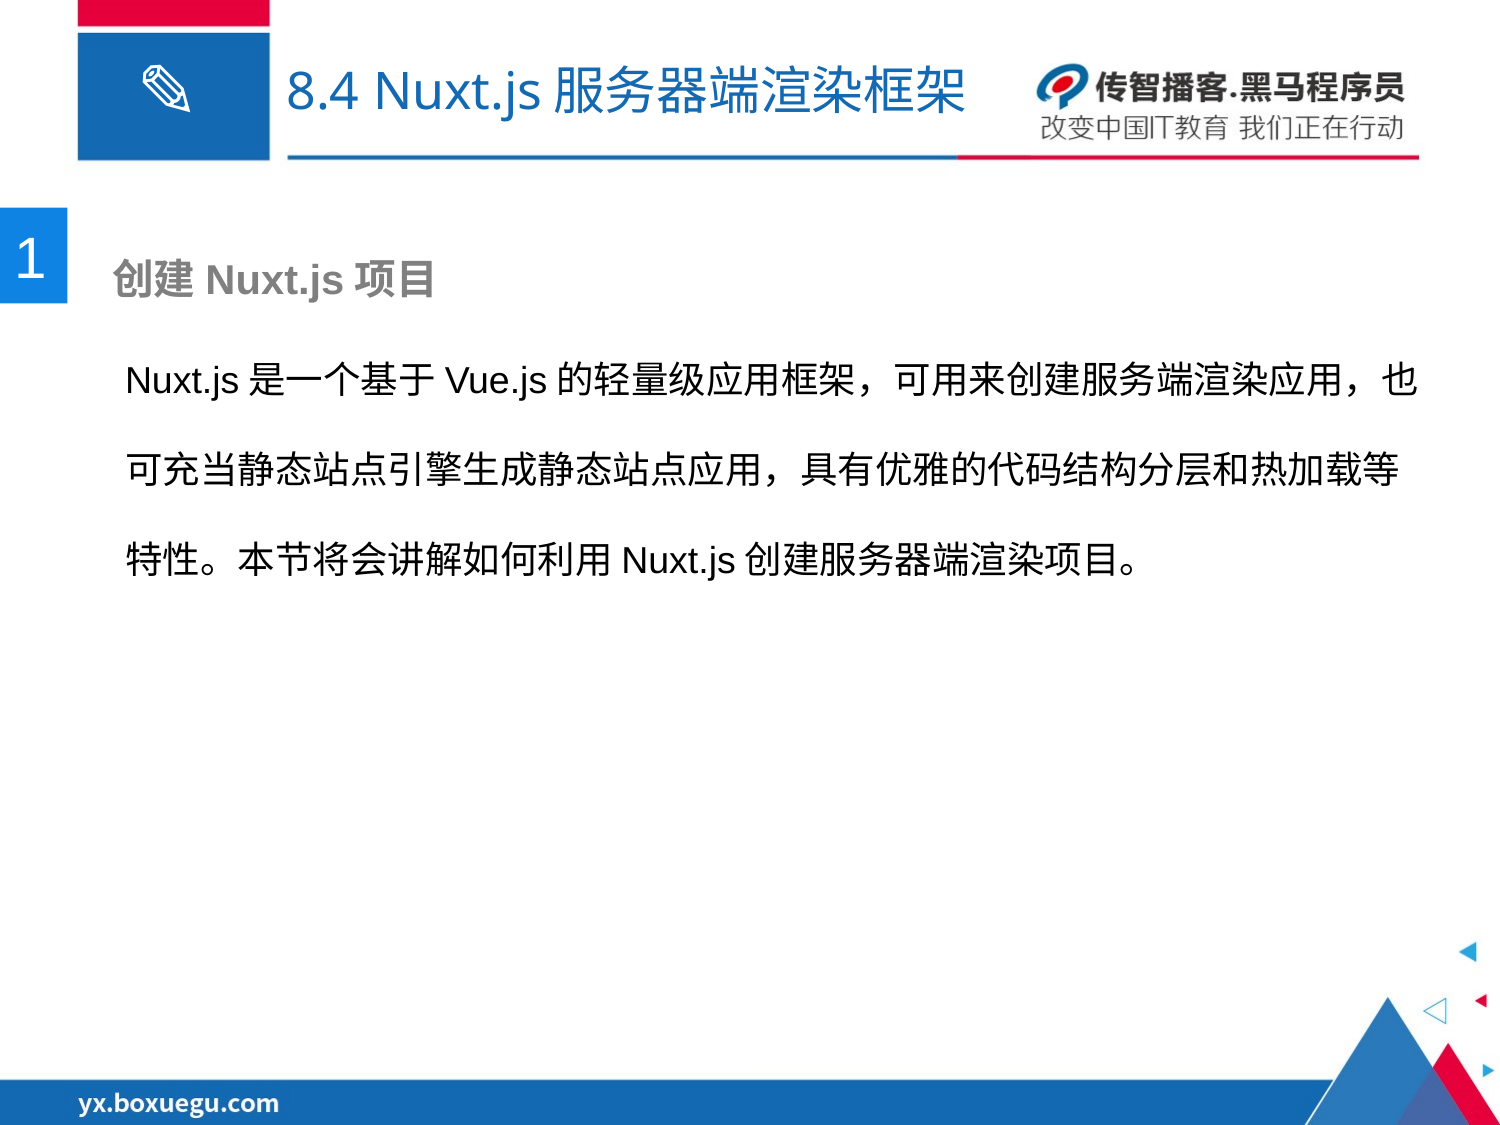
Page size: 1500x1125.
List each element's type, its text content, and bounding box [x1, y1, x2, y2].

text_box Nuxt.js是一个基于Vue.js的轻量级应用框架，可用来创建服务端渲染应用，也可充当静态站点引擎生成静态站点应用，具有优雅的代码结构分层和热加载等特性。本节将会讲解如何利用Nuxt.js创建服务器端渲染项目。 [110, 303, 1439, 589]
title 8.4 Nuxt.js服务器端渲染框架 [271, 25, 1046, 153]
picture [0, 0, 1500, 1125]
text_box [0, 207, 844, 311]
